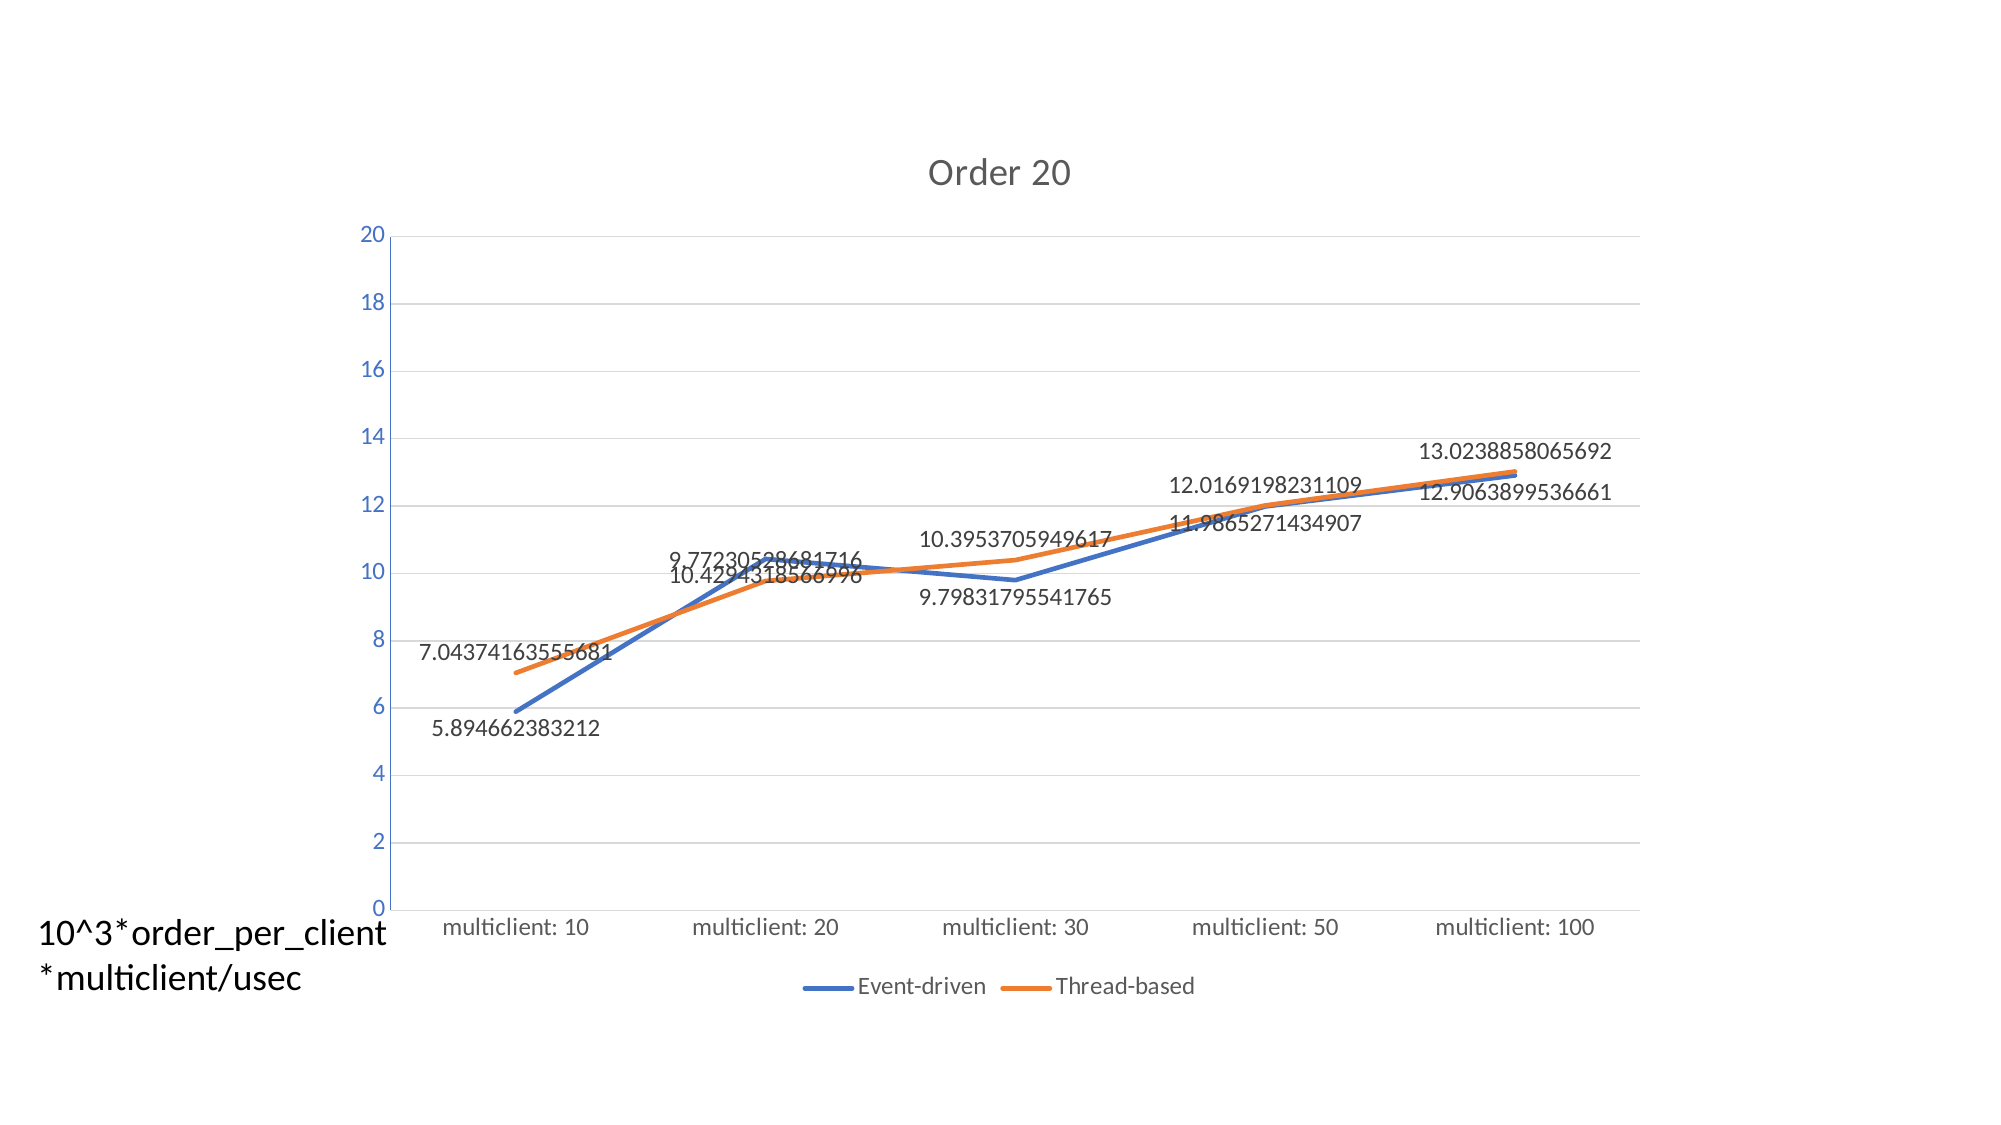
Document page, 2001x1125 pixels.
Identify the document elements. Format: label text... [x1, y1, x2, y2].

chart [333, 117, 1667, 1007]
text_box 10^3*order_per_client*multiclient/usec [22, 900, 333, 1006]
